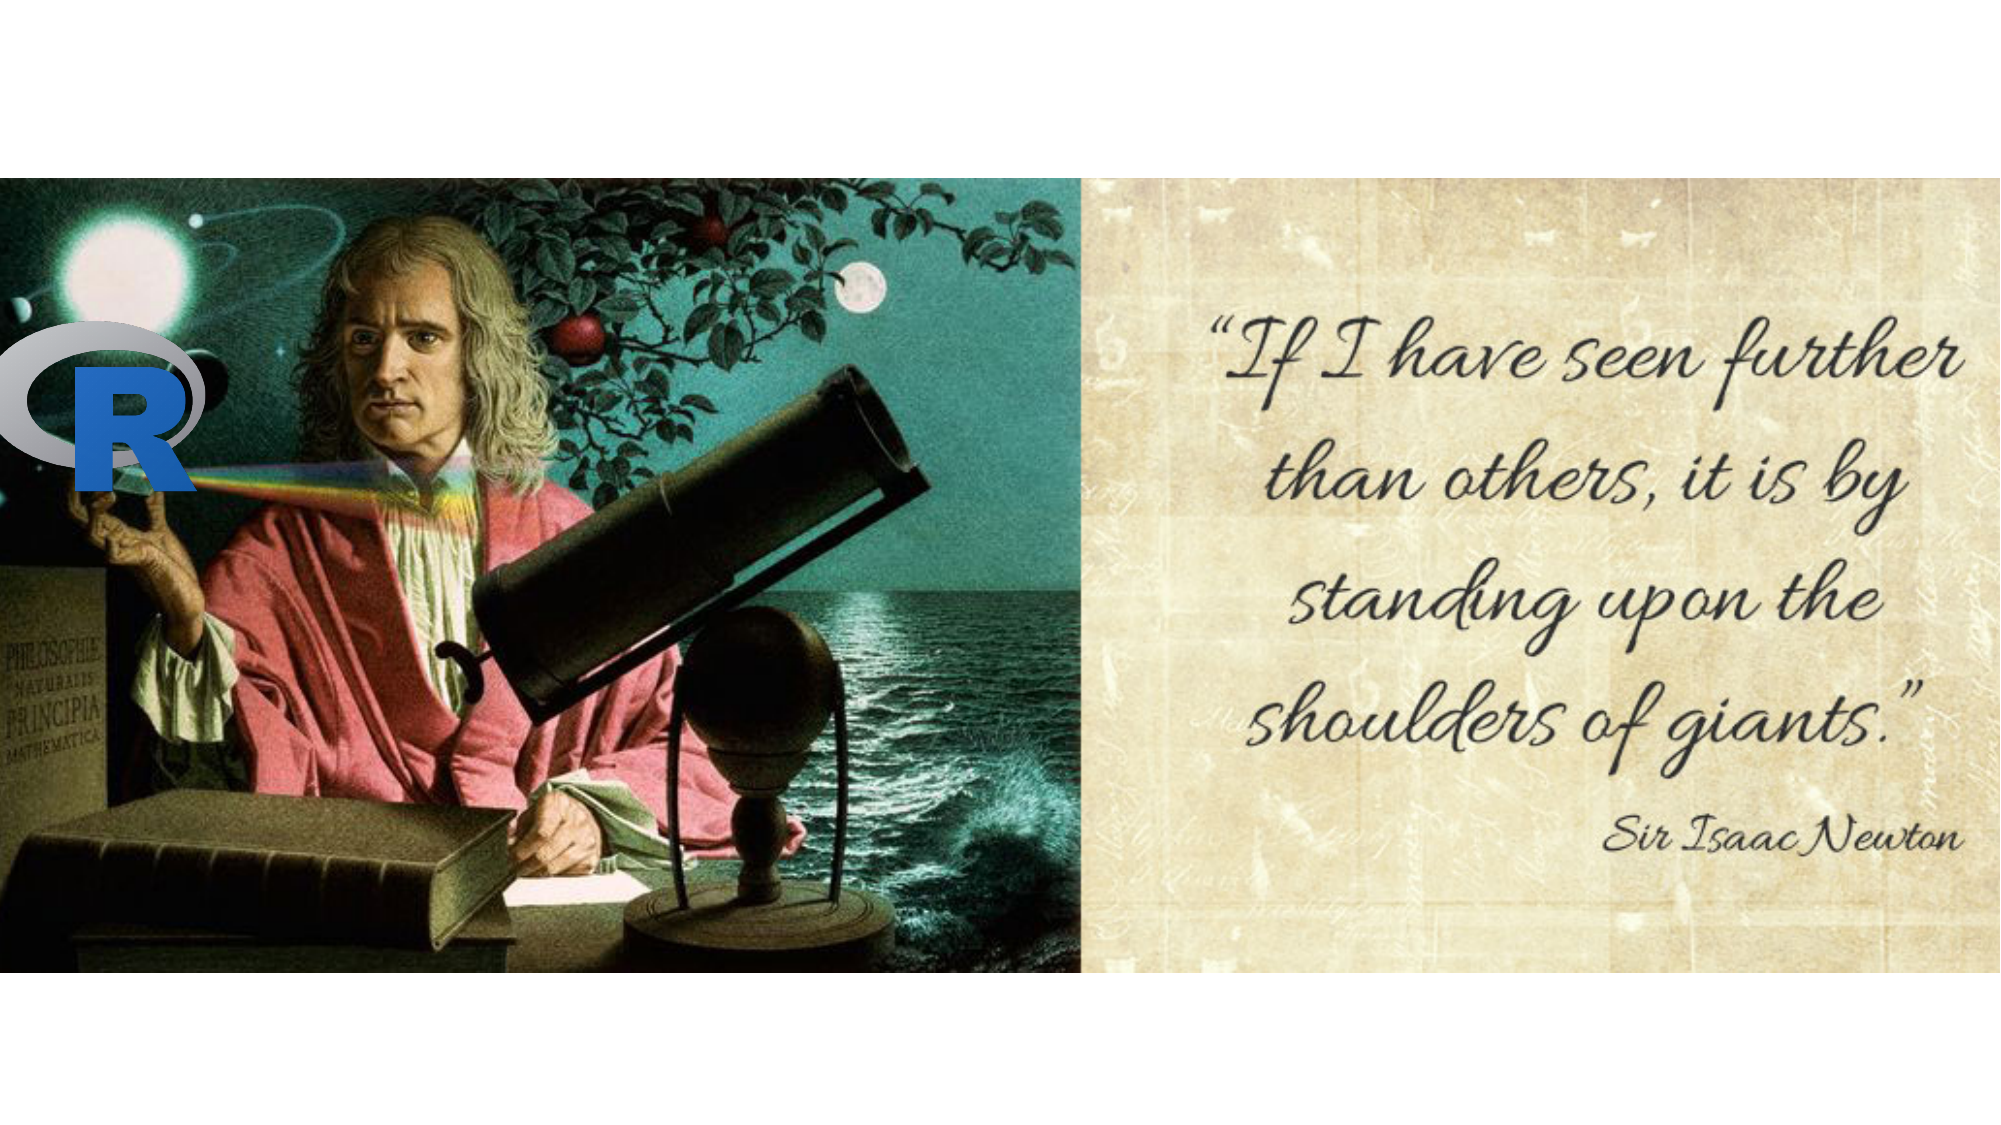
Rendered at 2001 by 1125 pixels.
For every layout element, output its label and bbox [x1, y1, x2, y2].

picture [0, 178, 2000, 974]
